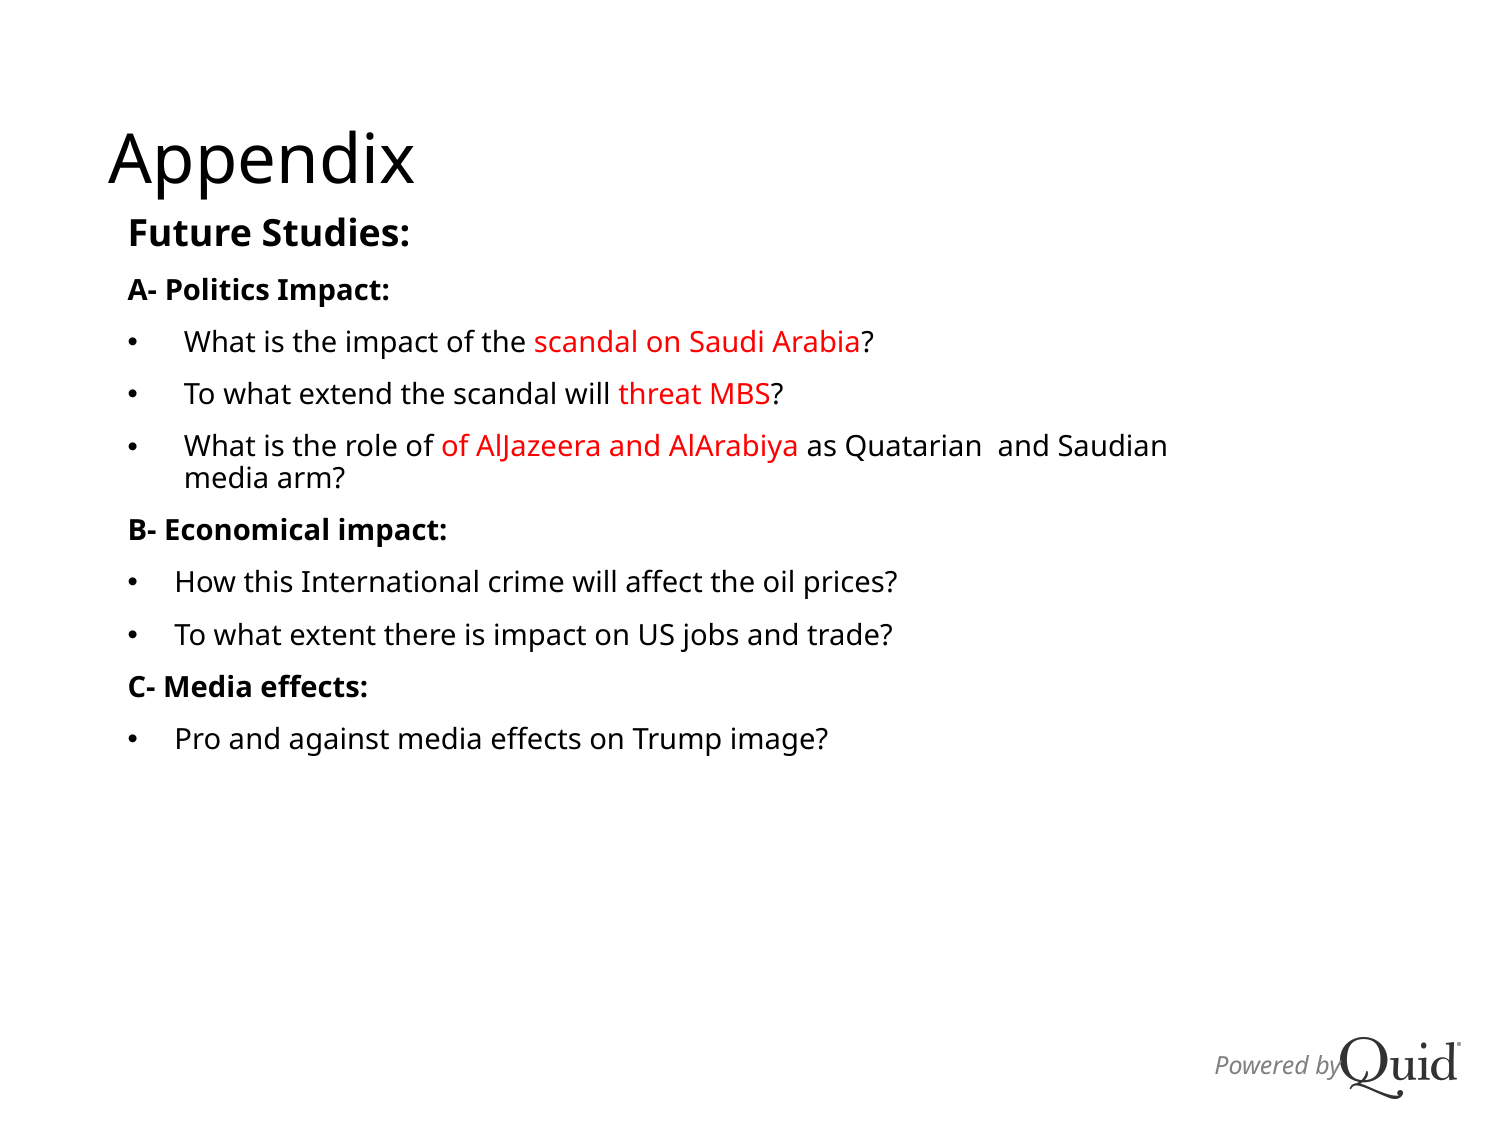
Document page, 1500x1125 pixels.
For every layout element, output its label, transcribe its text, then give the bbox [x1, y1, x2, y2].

title Appendix [93, 116, 1369, 207]
picture [1340, 1037, 1461, 1099]
subtitle Future Studies: A- Politics Impact: What is the impact of the scandal on Saudi Arabia? To what extend the scandal will threat MBS? What is the role of of AlJazeera and AlArabiya as Quatarian and Saudian media arm? B- Economical impact: How this International crime will affect the oil prices? To what extent there is impact on US jobs and trade? C- Media effects: Pro and against media effects on Trump image? [112, 206, 1238, 862]
